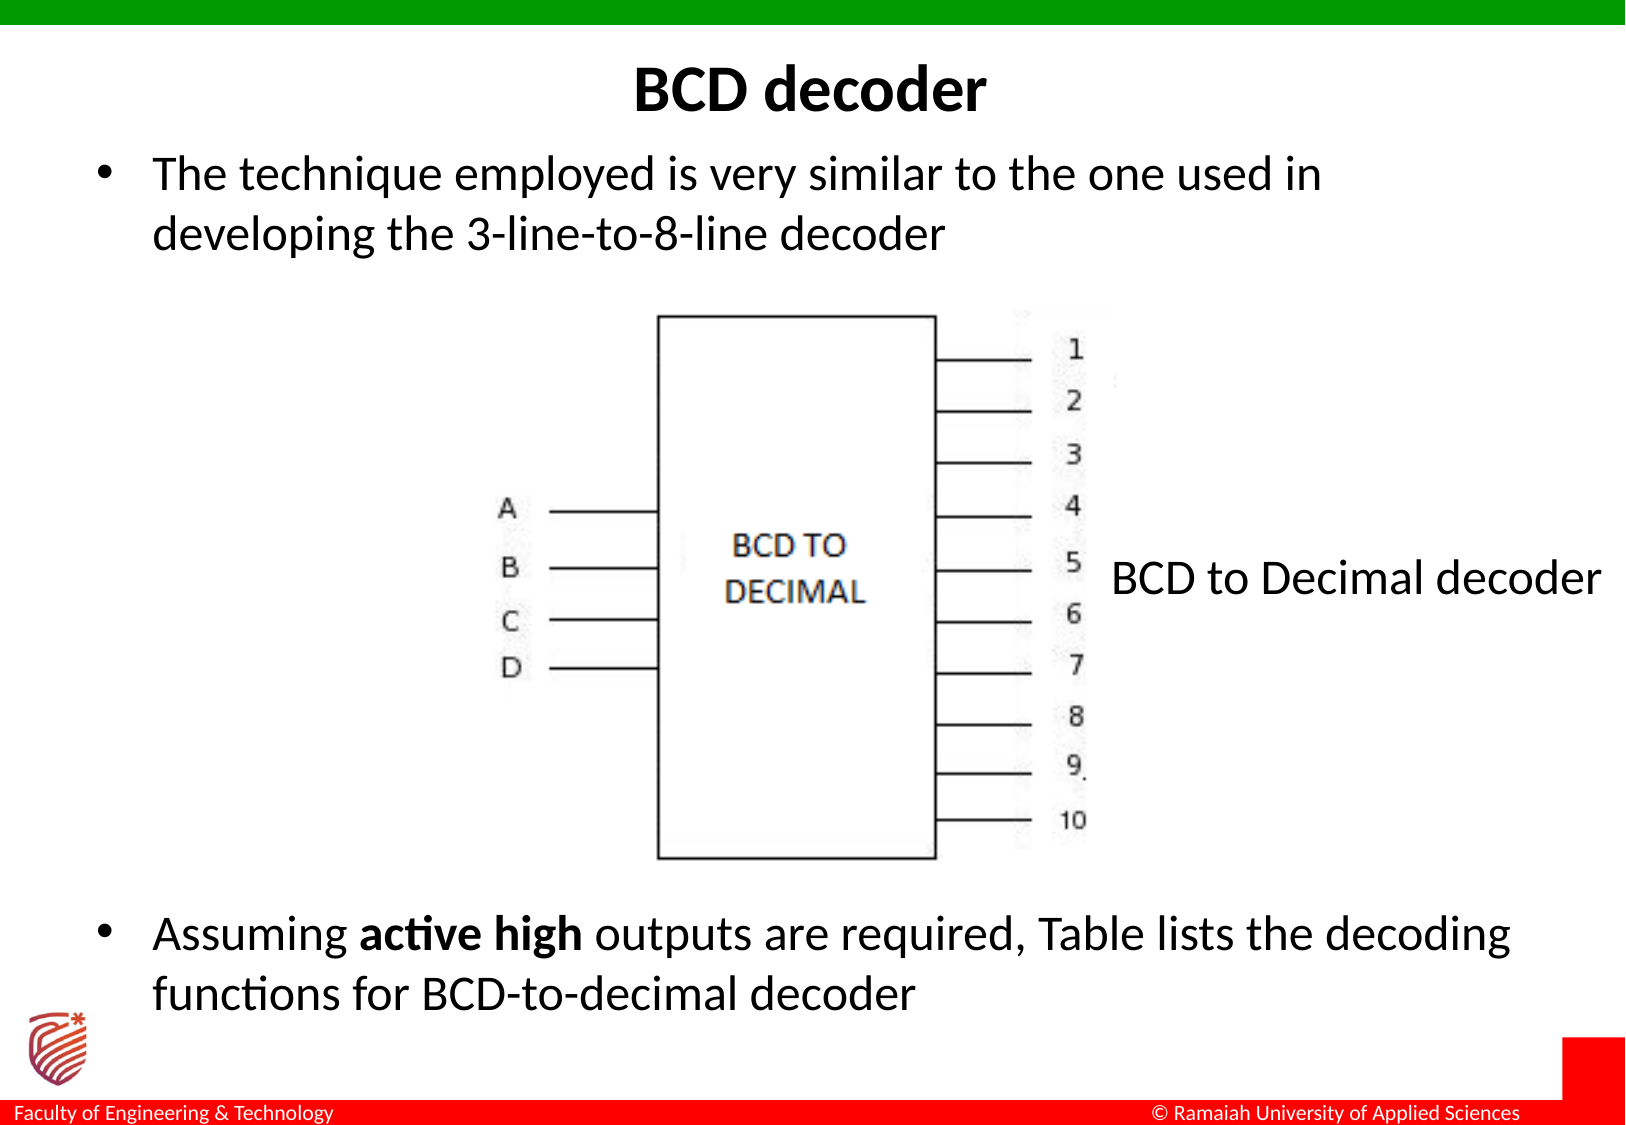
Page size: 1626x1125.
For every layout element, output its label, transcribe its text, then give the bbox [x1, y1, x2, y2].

picture [24, 1001, 94, 1088]
text_box BCD decoder [618, 37, 1007, 133]
list The technique employed is very similar to the one used in developing the 3-line-to-8-line decoder Assuming active high outputs are required, Table lists the decoding functions for BCD-to-decimal decoder [81, 133, 1544, 876]
text_box BCD to Decimal decoder [1129, 537, 1622, 613]
picture [449, 274, 1126, 877]
